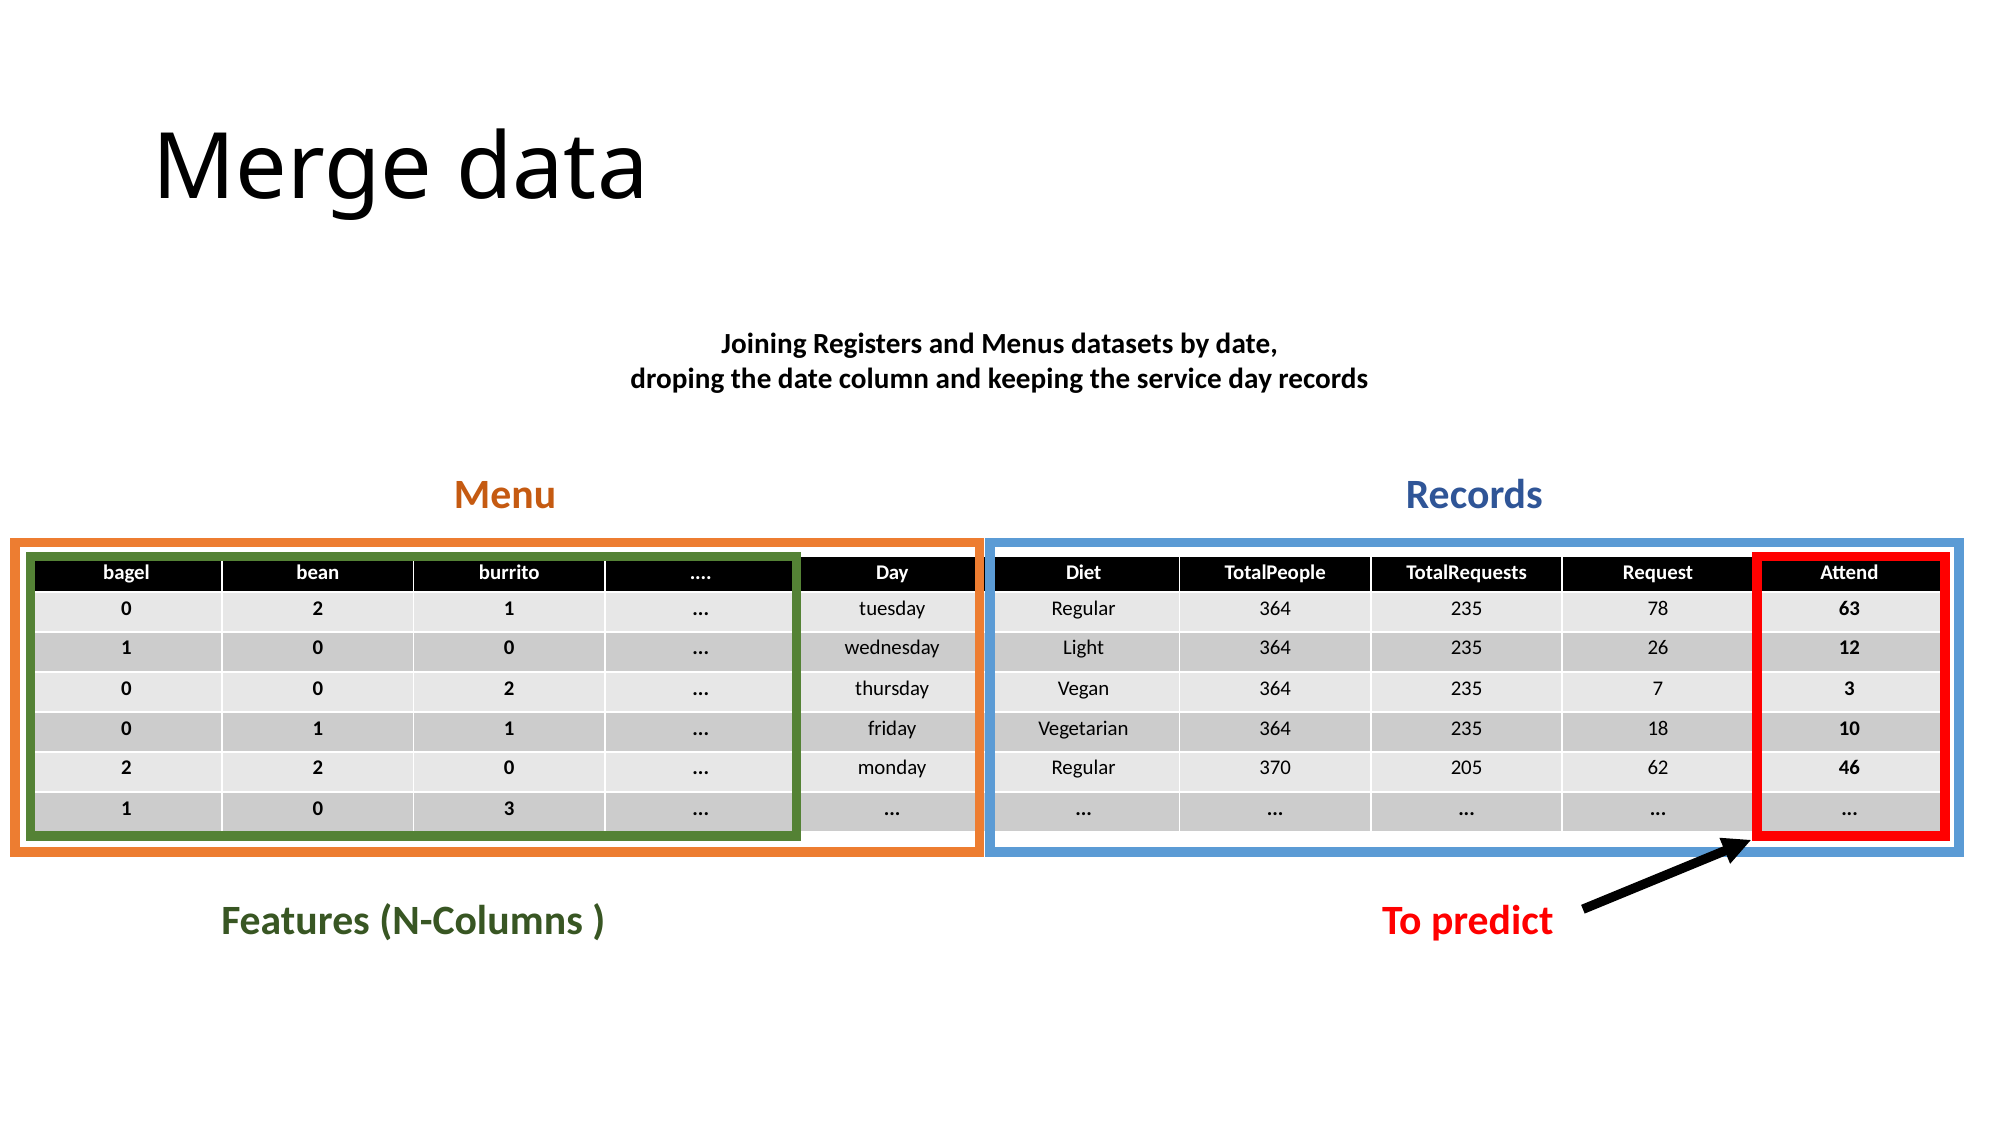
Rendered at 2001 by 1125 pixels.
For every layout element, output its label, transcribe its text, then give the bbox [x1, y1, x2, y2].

text_box [30, 555, 797, 837]
table_cell wednesday [981, 633, 987, 671]
table_cell thursday [981, 673, 987, 711]
text_box Records [990, 459, 1959, 525]
text_box Features (N-Columns ) [30, 885, 797, 950]
title Merge data [137, 59, 1863, 278]
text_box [1582, 840, 1751, 910]
table_cell monday [981, 753, 987, 791]
text_box [1756, 555, 1946, 837]
text_box Menu [30, 459, 980, 525]
table_cell friday [981, 713, 987, 751]
text_box [14, 541, 981, 853]
table_cell tuesday [981, 593, 987, 631]
table_header Day [981, 557, 987, 591]
text_box Joining Registers and Menus datasets by date, droping the date column and keeping the service day records [615, 317, 1385, 402]
text_box To predict [990, 885, 1946, 950]
text_box [989, 541, 1960, 853]
table_cell ... [981, 793, 987, 831]
